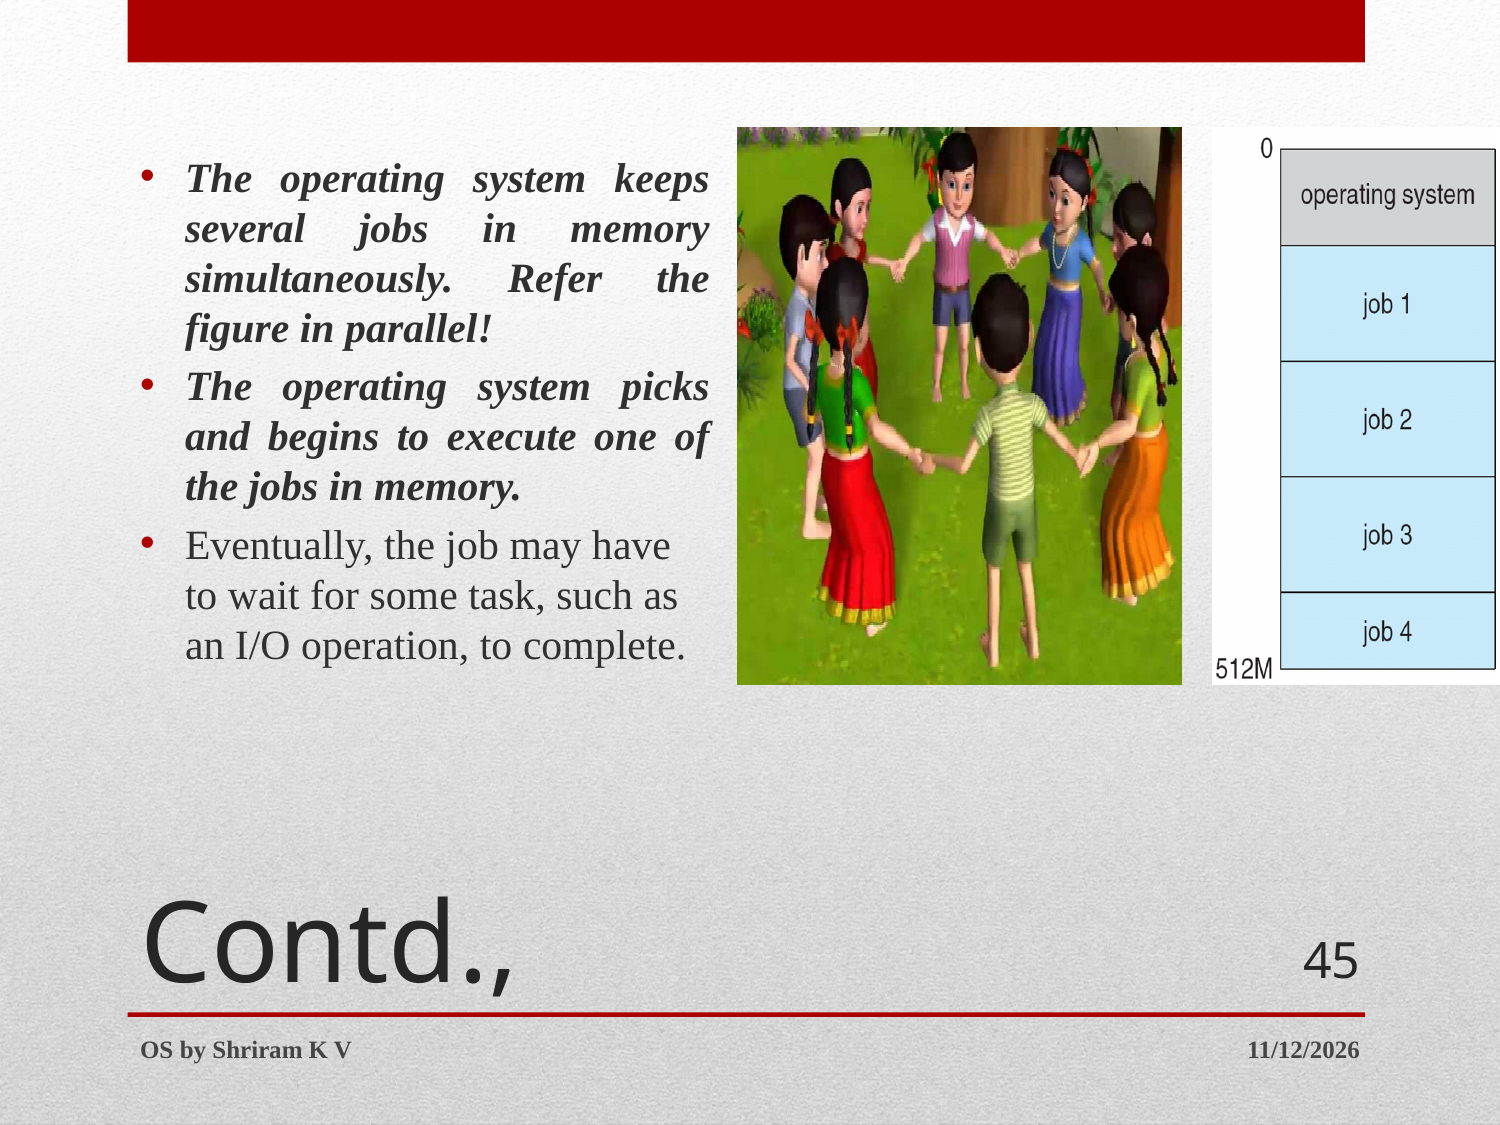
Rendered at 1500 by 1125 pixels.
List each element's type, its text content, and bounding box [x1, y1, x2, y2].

title Contd., [125, 750, 1238, 1013]
slide_number 45 [1250, 933, 1375, 993]
list The operating system keeps several jobs in memory simultaneously. Refer the figure in parallel! The operating system picks and begins to execute one of the jobs in memory. Eventually, the job may have to wait for some task, such as an I/O operation, to complete. [125, 99, 725, 718]
picture [736, 127, 1182, 685]
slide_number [1025, 1018, 1375, 1079]
picture [1211, 127, 1500, 685]
footer OS by Shriram K V [125, 1018, 925, 1079]
